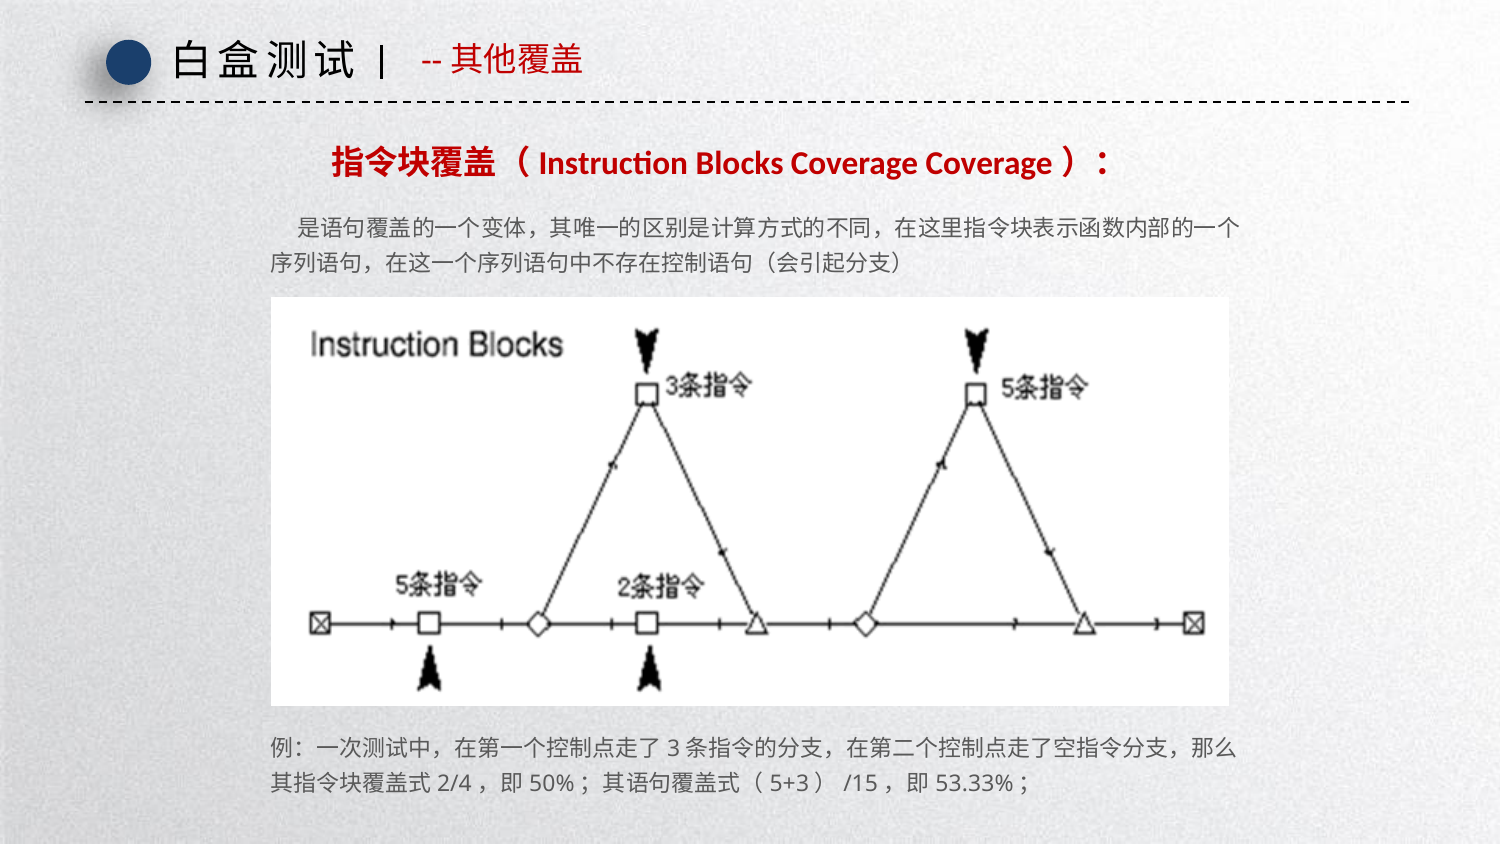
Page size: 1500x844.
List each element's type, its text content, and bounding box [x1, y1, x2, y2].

text_box 是语句覆盖的一个变体，其唯一的区别是计算方式的不同，在这里指令块表示函数内部的一个序列语句，在这一个序列语句中不存在控制语句（会引起分支） [255, 171, 1259, 284]
text_box 白盒测试 [155, 26, 371, 92]
text_box --其他覆盖 [406, 30, 599, 85]
text_box 例：一次测试中，在第一个控制点走了3条指令的分支，在第二个控制点走了空指令分支，那么其指令块覆盖式2/4，即50%；其语句覆盖式（5+3）/15，即53.33%； [255, 691, 1259, 804]
text_box [104, 37, 154, 87]
text_box 指令块覆盖（Instruction Blocks Coverage Coverage）： [316, 133, 1260, 189]
picture [0, 0, 1500, 844]
